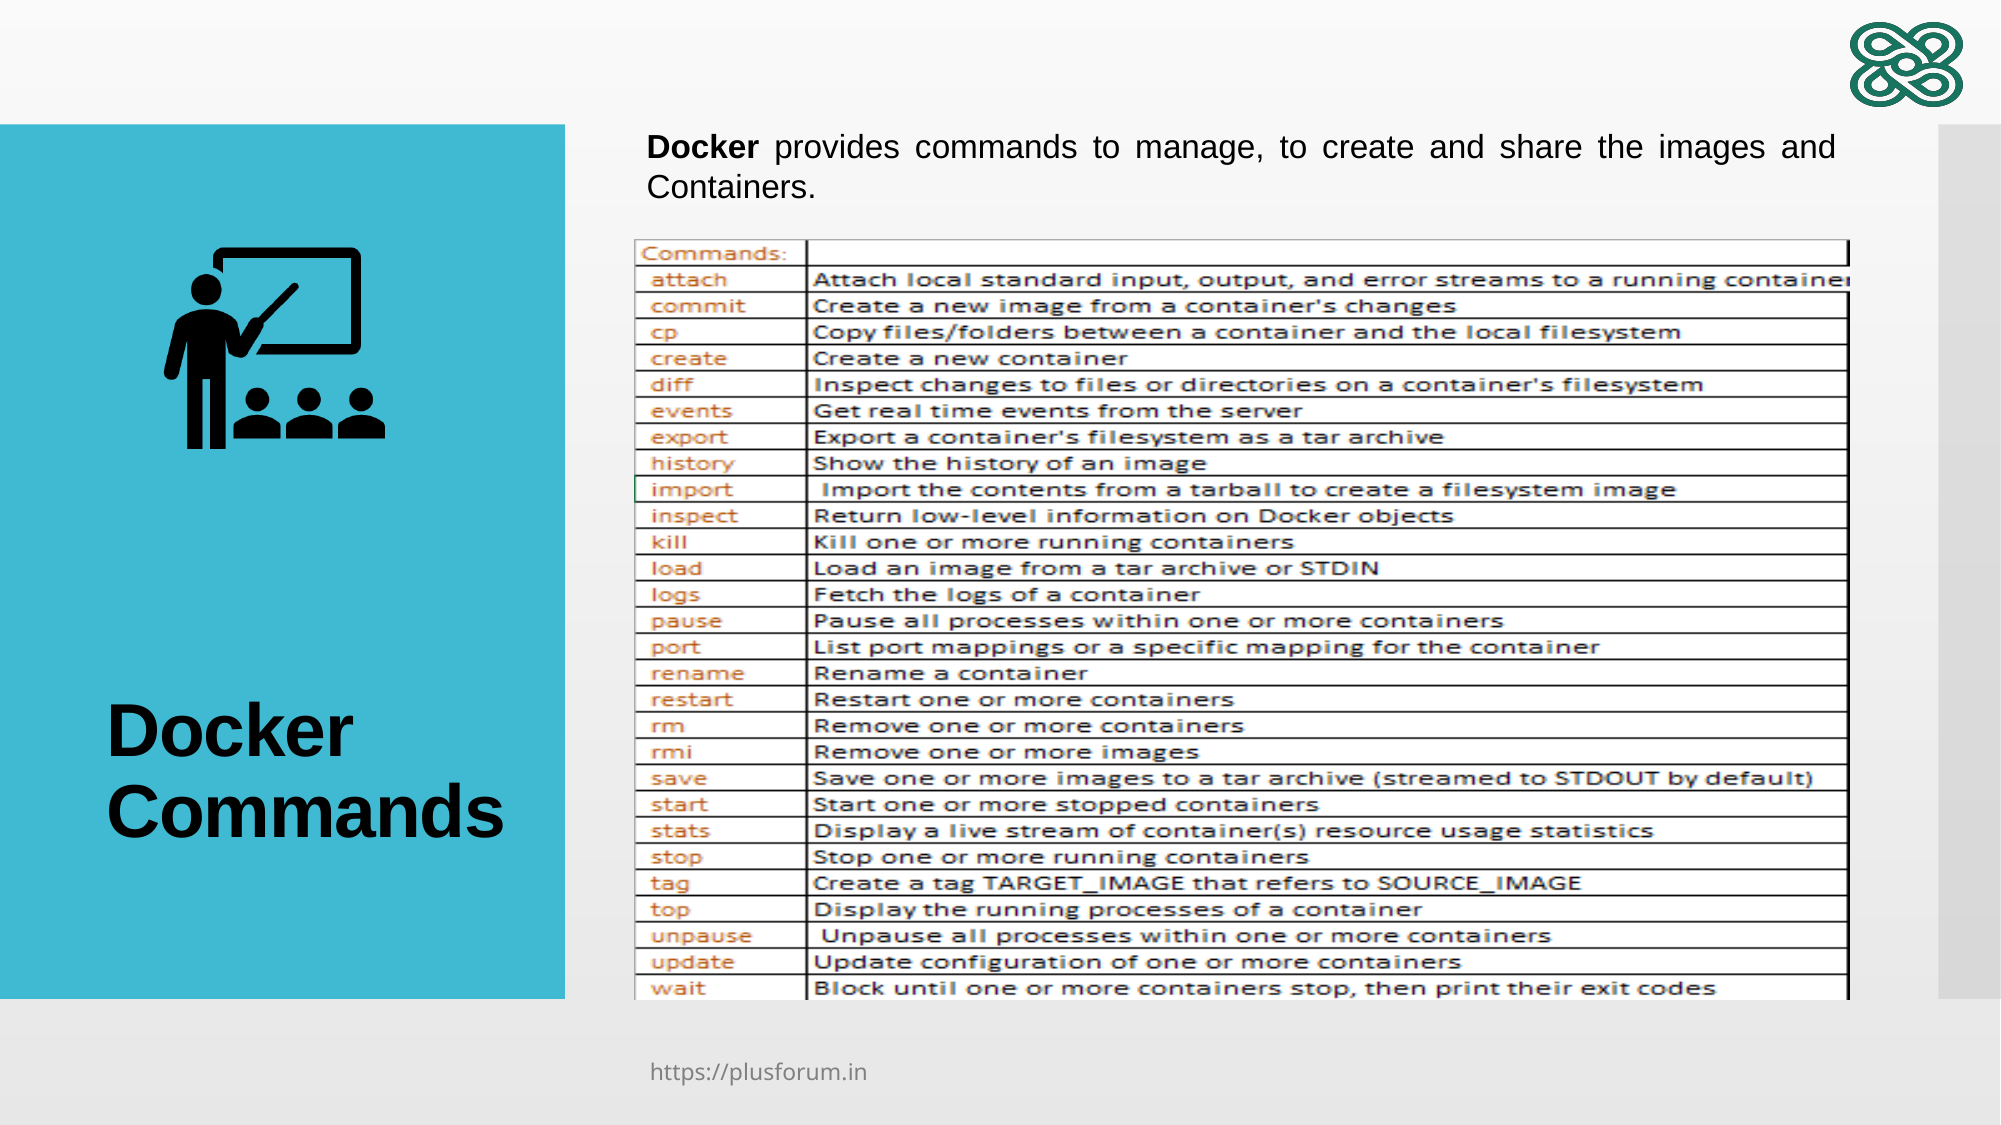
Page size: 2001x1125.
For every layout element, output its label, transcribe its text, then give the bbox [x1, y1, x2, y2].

text_box Docker provides commands to manage, to create and share the images and Containers. [634, 119, 1850, 212]
picture [1850, 22, 1963, 107]
footer https://plusforum.in [634, 1042, 1605, 1103]
picture [149, 221, 401, 472]
title Docker Commands [106, 675, 519, 863]
picture [634, 239, 1851, 1001]
